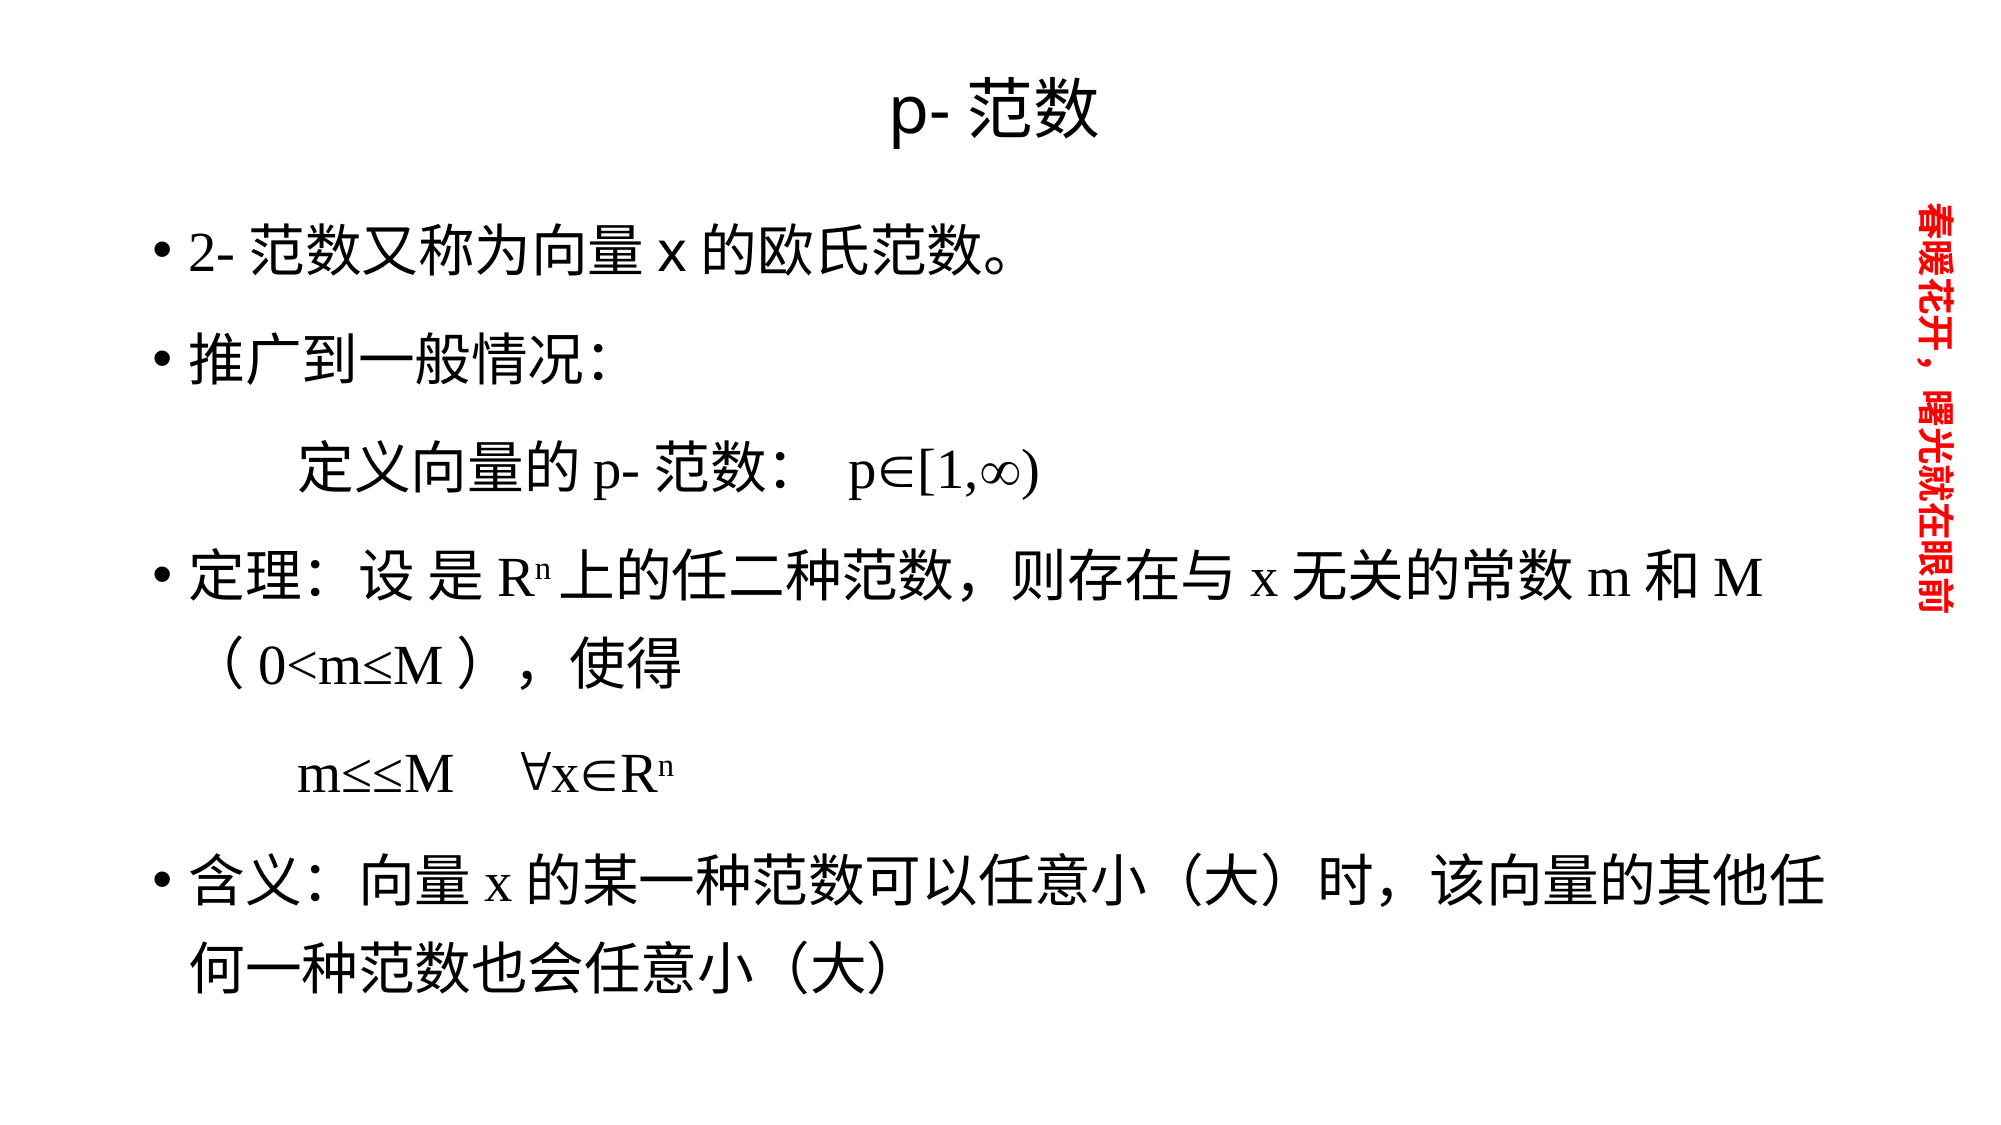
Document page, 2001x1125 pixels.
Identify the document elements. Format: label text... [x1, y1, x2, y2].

title p-范数 [131, 59, 1857, 165]
